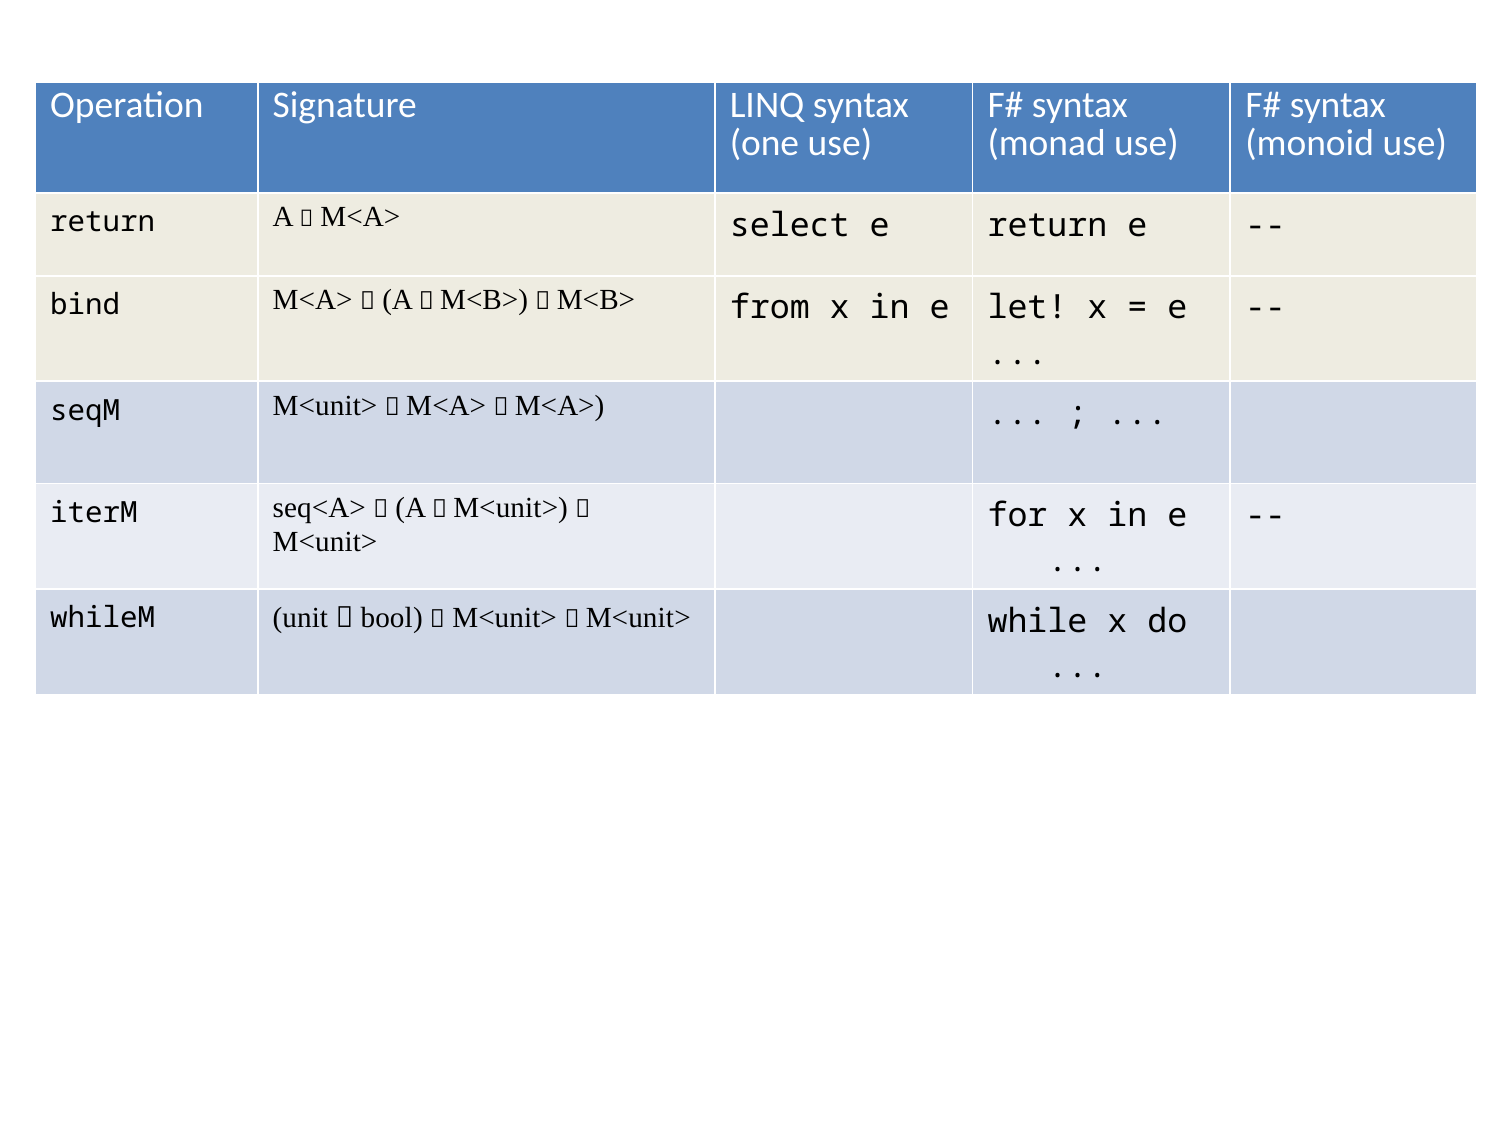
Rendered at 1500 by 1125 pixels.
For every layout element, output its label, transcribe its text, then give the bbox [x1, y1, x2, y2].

table_cell A  M<A> [259, 194, 714, 275]
table_cell bind [36, 277, 257, 380]
table_cell while x do ... [973, 590, 1229, 694]
table_header LINQ syntax (one use) [716, 83, 972, 192]
table_cell -- [1231, 484, 1476, 588]
table_cell seq<A>  (A  M<unit>)  M<unit> [259, 484, 714, 588]
table_cell [716, 382, 972, 483]
table_cell (unit  bool)  M<unit>  M<unit> [259, 590, 714, 694]
table_cell [1231, 590, 1476, 694]
table_cell for x in e ... [973, 484, 1229, 588]
table_header Operation [36, 83, 257, 192]
table_cell iterM [36, 484, 257, 588]
table_cell M<A>  (A  M<B>)  M<B> [259, 277, 714, 380]
table_cell seqM [36, 382, 257, 483]
table_cell return e [973, 194, 1229, 275]
table_cell from x in e [716, 277, 972, 380]
table_cell whileM [36, 590, 257, 694]
table_header Signature [259, 83, 714, 192]
table_cell -- [1231, 277, 1476, 380]
table_cell [1231, 382, 1476, 483]
table_cell ... ; ... [973, 382, 1229, 483]
table_cell -- [1231, 194, 1476, 275]
table_header F# syntax (monad use) [973, 83, 1229, 192]
table_cell [716, 590, 972, 694]
table_cell let! x = e ... [973, 277, 1229, 380]
table_cell M<unit>  M<A>  M<A>) [259, 382, 714, 483]
table_header F# syntax (monoid use) [1231, 83, 1476, 192]
table_cell select e [716, 194, 972, 275]
table_cell [716, 484, 972, 588]
table_cell return [36, 194, 257, 275]
